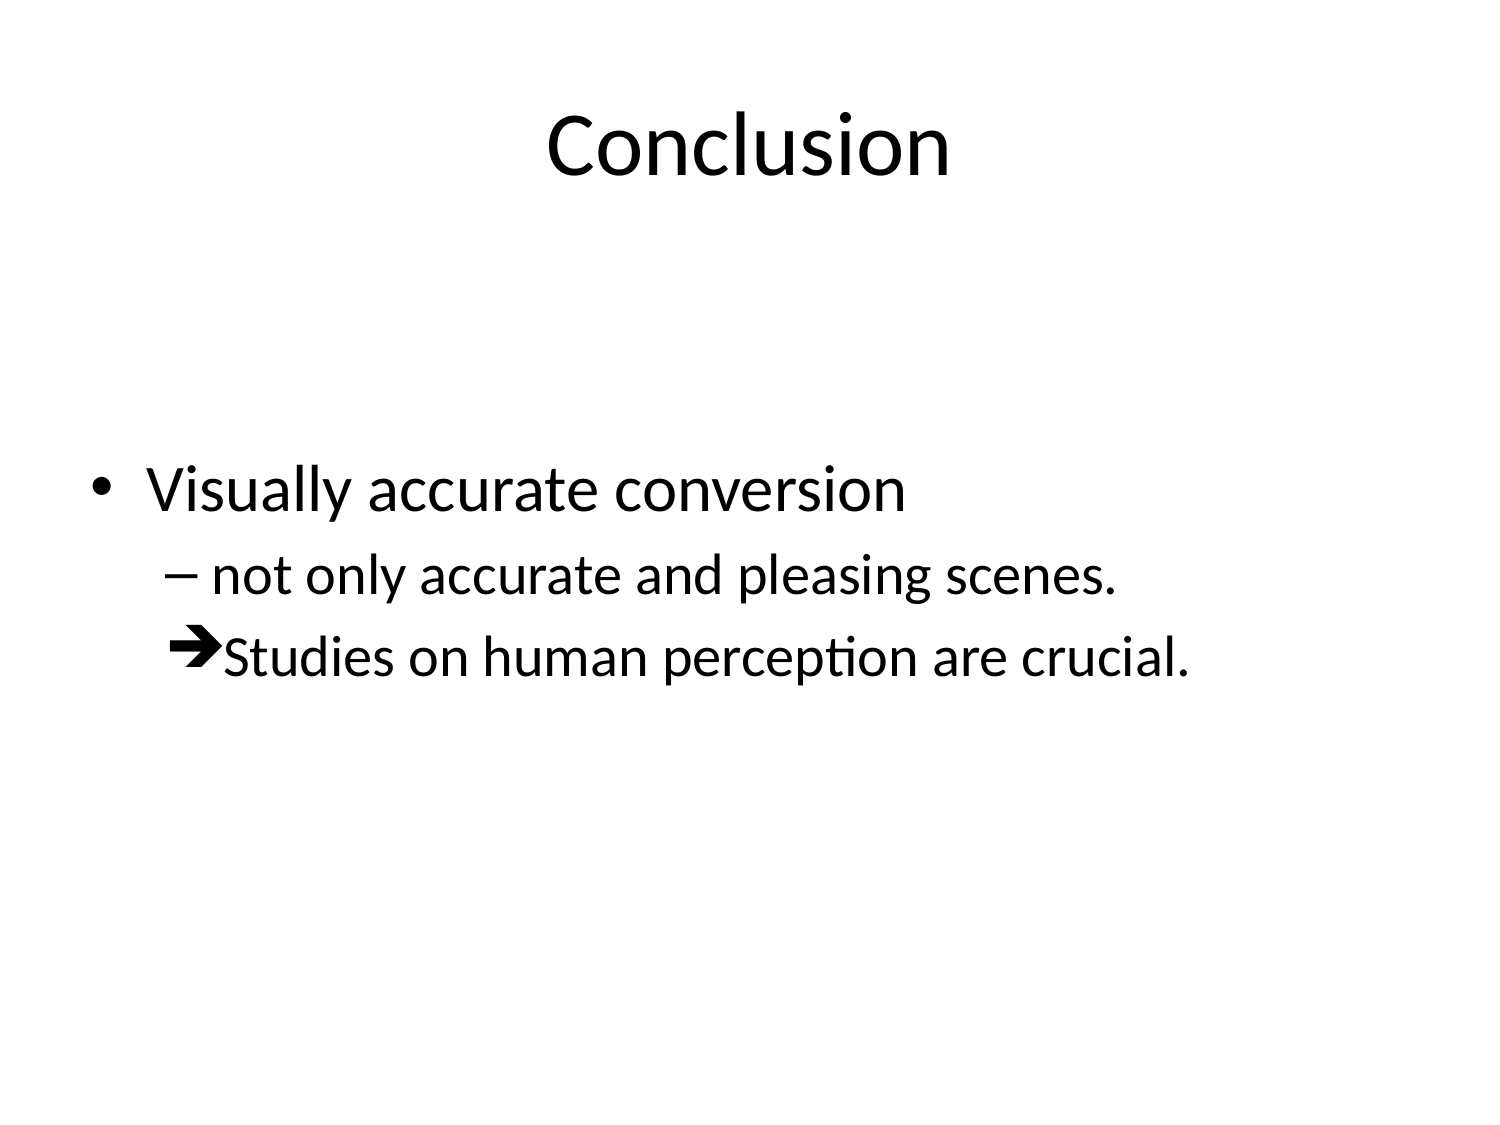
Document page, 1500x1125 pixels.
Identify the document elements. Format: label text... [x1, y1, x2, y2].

title Conclusion [75, 45, 1425, 233]
list Visually accurate conversion not only accurate and pleasing scenes. Studies on human perception are crucial. [75, 437, 1425, 763]
